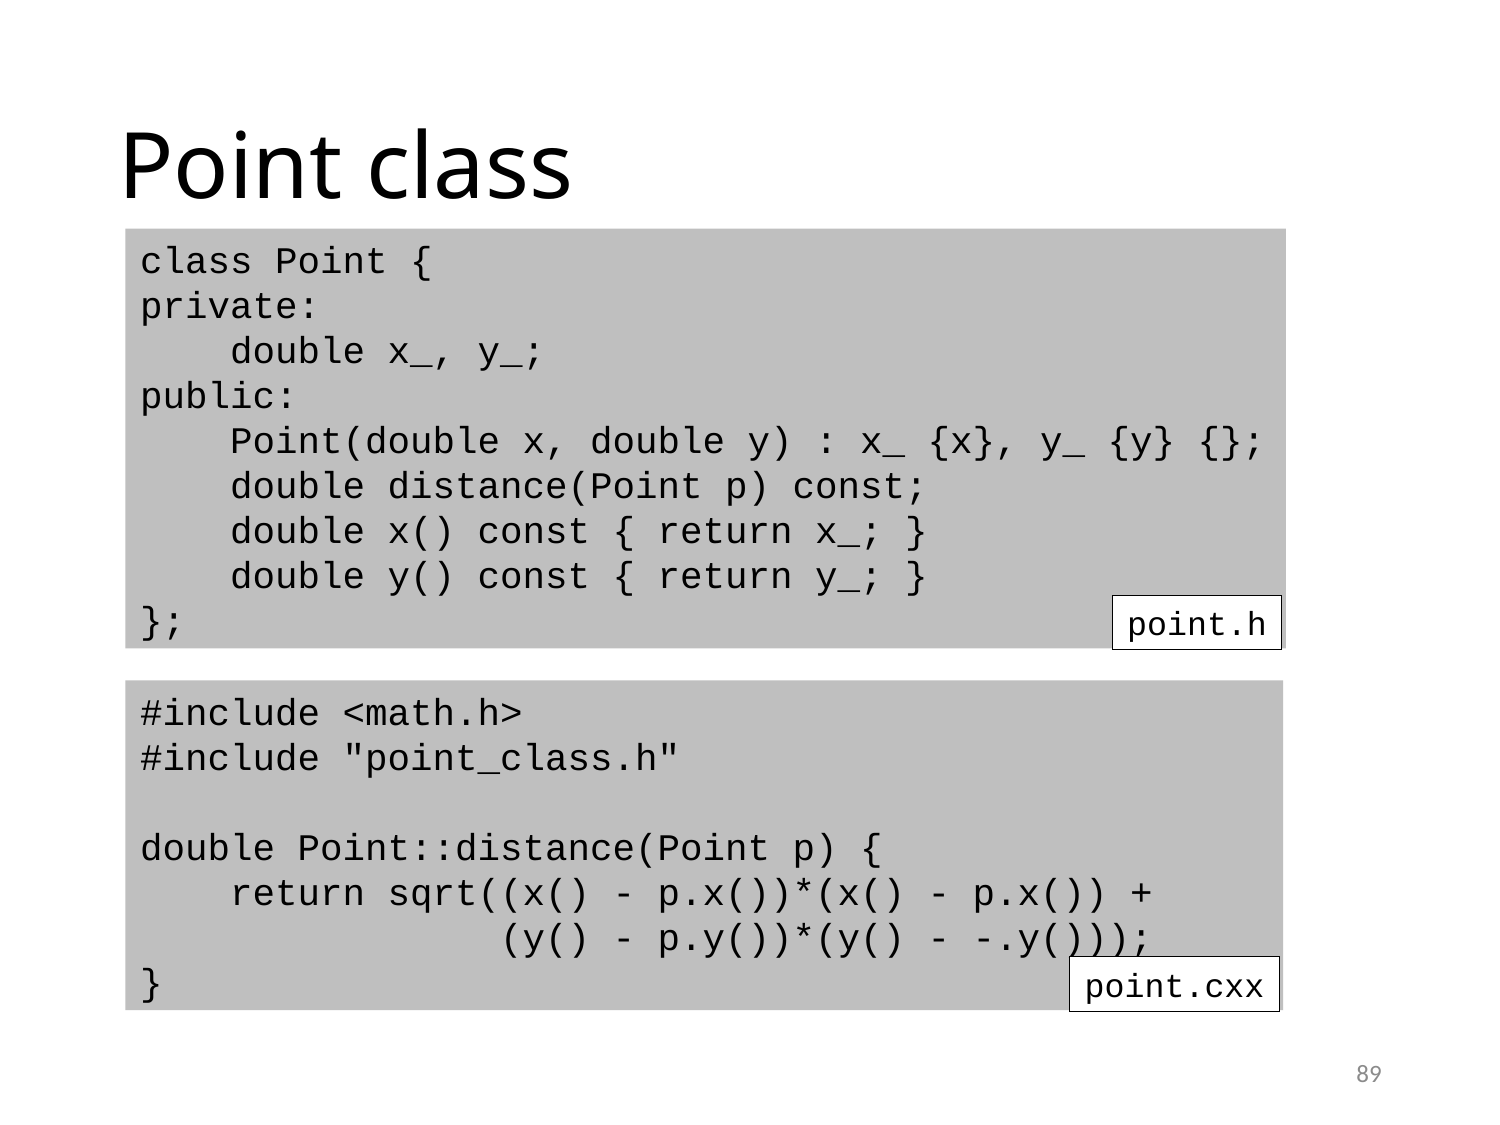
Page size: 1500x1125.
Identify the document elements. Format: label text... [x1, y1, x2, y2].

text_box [125, 680, 1284, 1014]
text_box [125, 228, 1286, 653]
slide_number 89 [1059, 1042, 1397, 1103]
title Point class [103, 59, 1397, 278]
